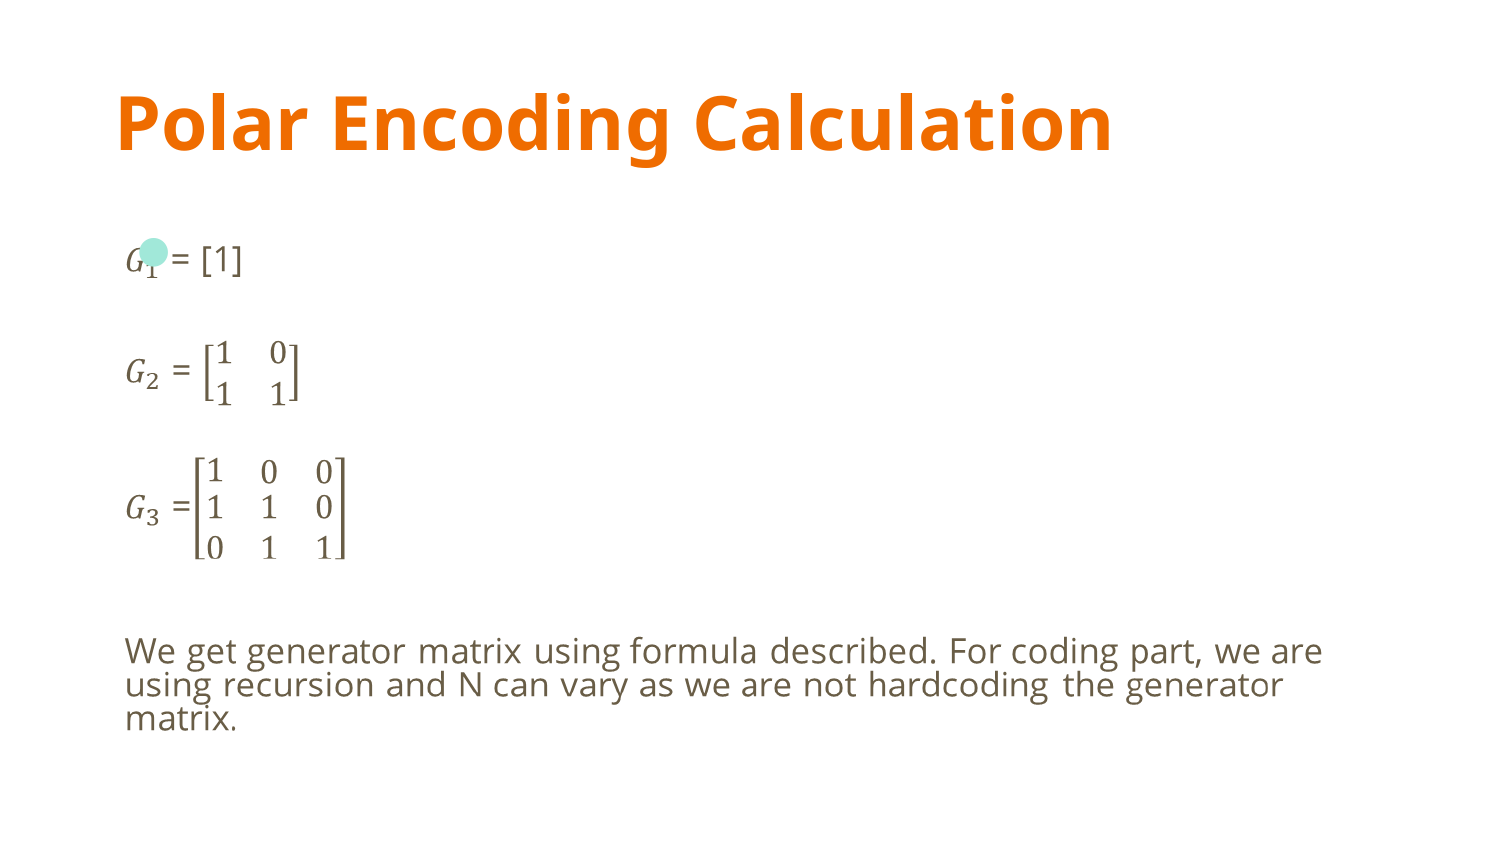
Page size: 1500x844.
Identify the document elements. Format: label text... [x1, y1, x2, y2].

title Polar Encoding Calculation [103, 44, 1397, 208]
list [103, 224, 1397, 760]
